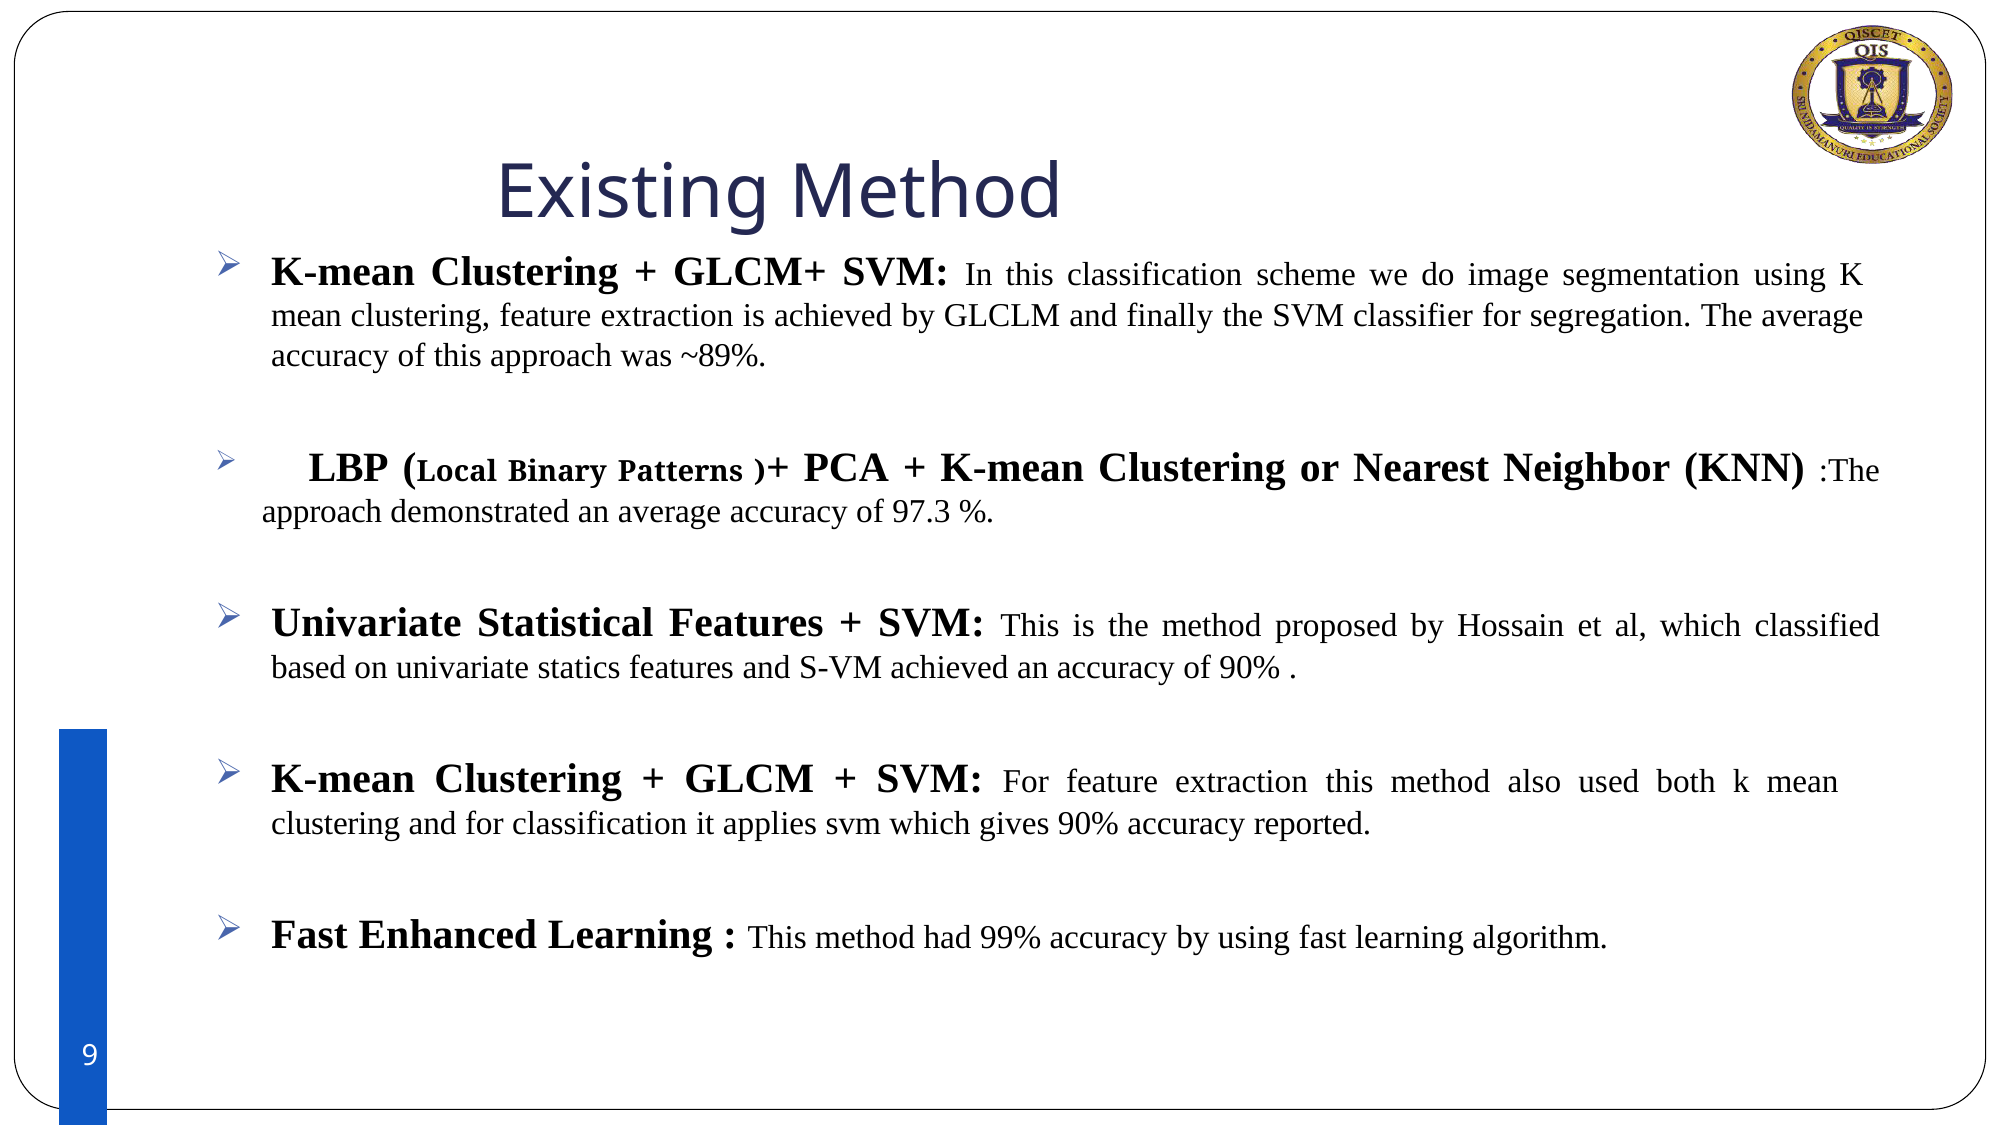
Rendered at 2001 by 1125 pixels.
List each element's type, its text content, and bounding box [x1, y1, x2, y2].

picture [1791, 25, 1953, 164]
text_box K-mean Clustering + GLCM+ SVM: In this classification scheme we do image segmentation using K mean clustering, feature extraction is achieved by GLCLM and finally the SVM classifier for segregation. The average accuracy of this approach was ~89%. LBP (Local Binary Patterns )+ PCA + K-mean Clustering or Nearest Neighbor (KNN) :The approach demonstrated an average accuracy of 97.3 %. Univariate Statistical Features + SVM: This is the method proposed by Hossain et al, which classified based on univariate statics features and S-VM achieved an accuracy of 90% . K-mean Clustering + GLCM + SVM: For feature extraction this method also used both k mean clustering and for classification it applies svm which gives 90% accuracy reported. Fast Enhanced Learning : This method had 99% accuracy by using fast learning algorithm. [212, 241, 1882, 958]
title Existing Method [200, 42, 1900, 233]
slide_number 9 [59, 729, 107, 1125]
